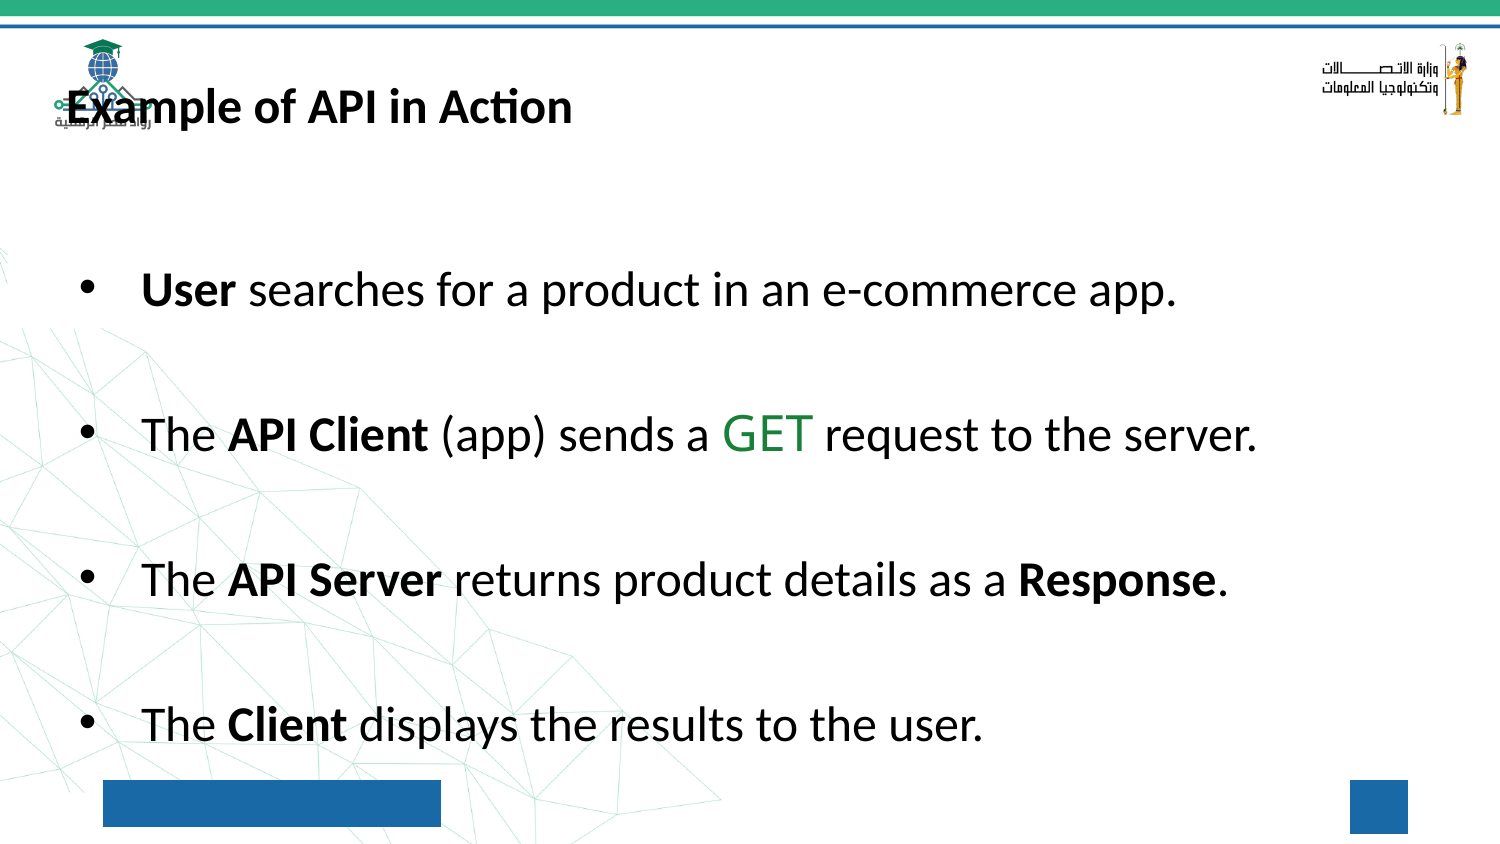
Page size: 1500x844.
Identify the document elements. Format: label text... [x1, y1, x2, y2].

list User searches for a product in an e-commerce app. The API Client (app) sends a GET request to the server. The API Server returns product details as a Response. The Client displays the results to the user. [51, 189, 1449, 750]
picture [0, 0, 1500, 844]
title Example of API in Action [51, 72, 1449, 167]
